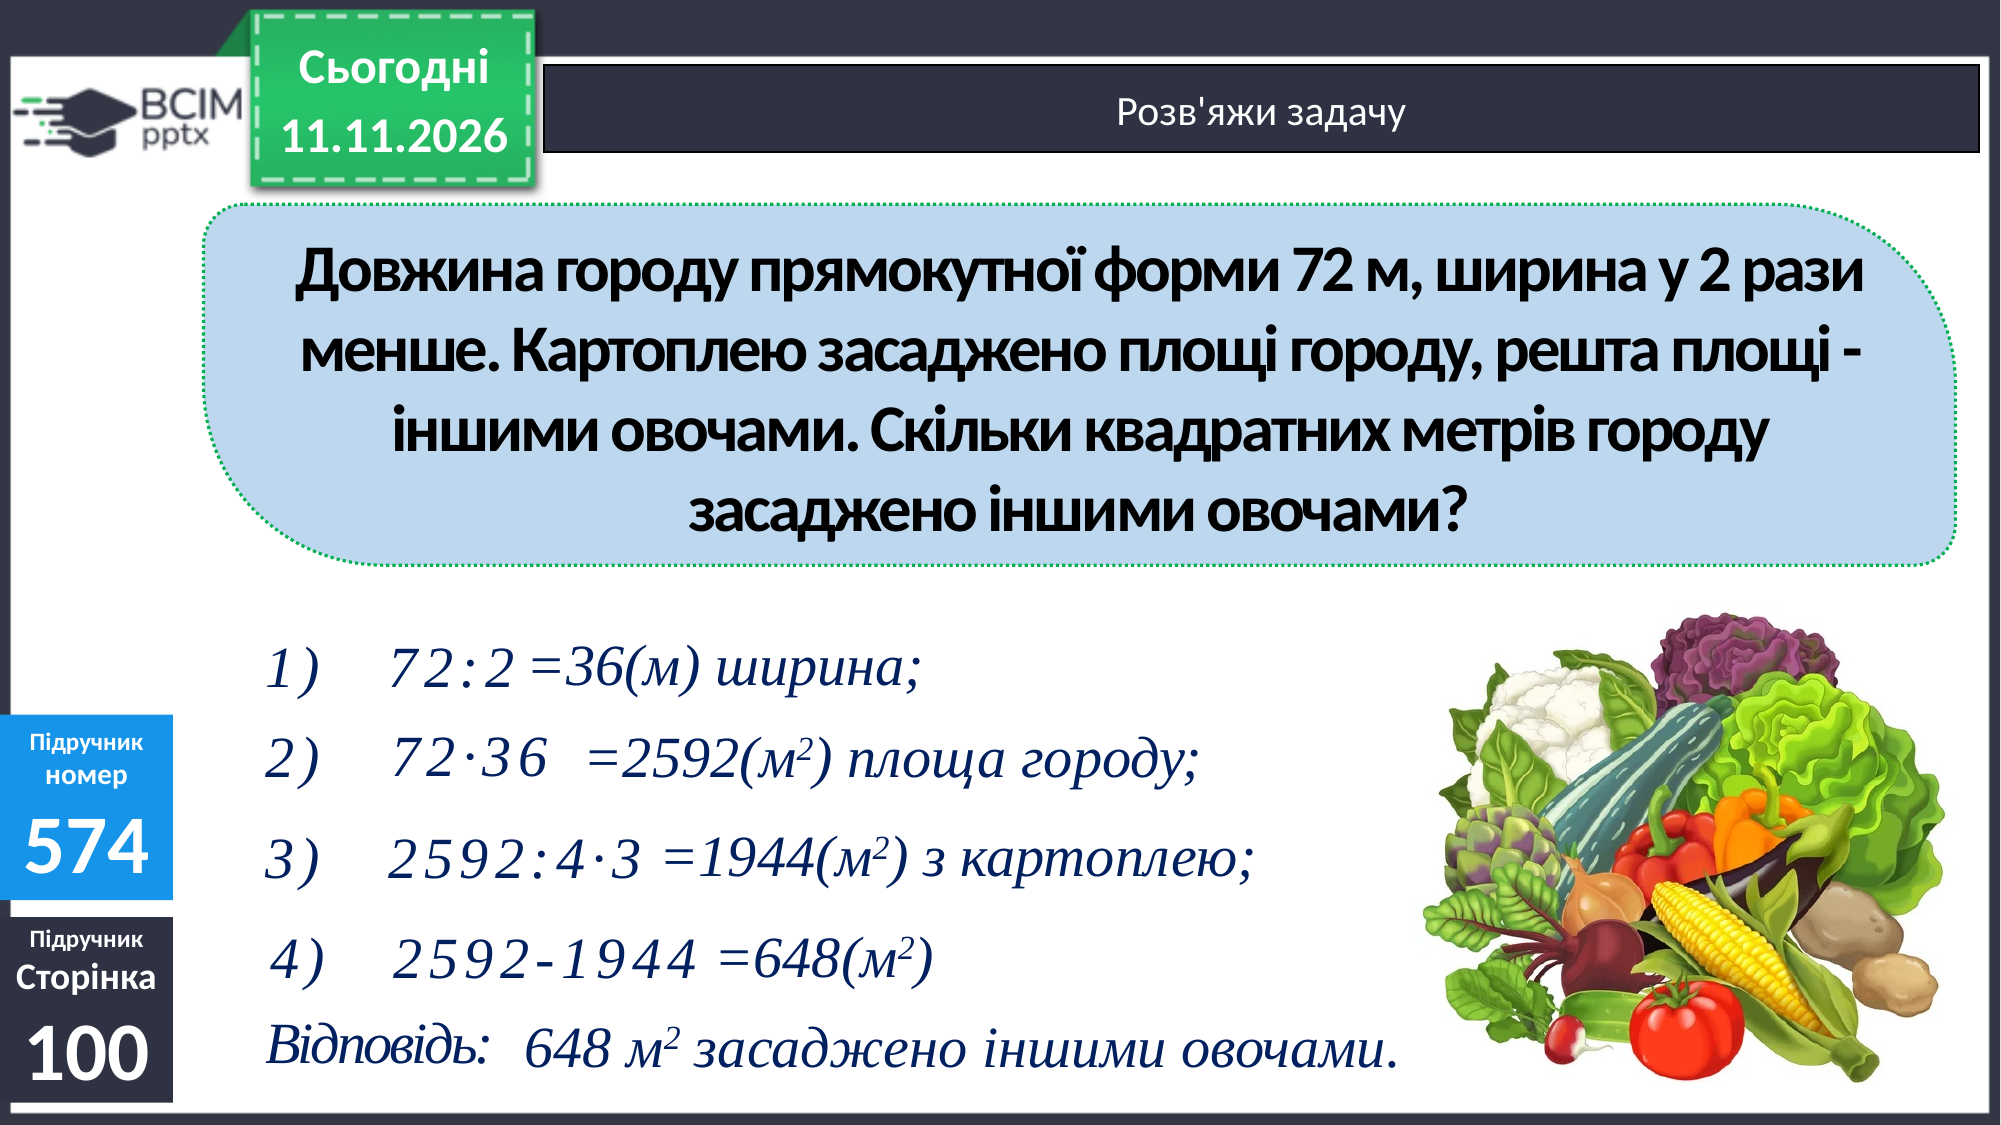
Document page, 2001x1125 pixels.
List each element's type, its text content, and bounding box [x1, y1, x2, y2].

text_box Відповідь: [250, 997, 635, 1083]
text_box 2592:4·3 [374, 812, 777, 898]
text_box 4) [255, 912, 378, 998]
text_box Сьогодні [284, 26, 535, 101]
text_box 2) [250, 711, 389, 797]
text_box Підручник номер 574 [0, 714, 174, 901]
text_box 648 м2 засаджено іншими овочами. [509, 1001, 1413, 1086]
text_box Підручник Сторінка 100 [0, 916, 174, 1104]
text_box 72·36 [376, 710, 780, 796]
text_box =1944(м2) з картоплею; [644, 810, 1413, 896]
text_box 72:2 [374, 621, 777, 707]
text_box 3) [250, 812, 374, 898]
text_box Розв'яжи задачу [543, 64, 1980, 153]
text_box 20.04.2022 [263, 101, 524, 164]
text_box =36(м) ширина; [512, 620, 1413, 705]
text_box 1) [250, 621, 374, 707]
text_box 2592-1944 [378, 912, 782, 998]
text_box =2592(м2) площа городу; [568, 711, 1413, 797]
text_box =648(м2) [699, 911, 1155, 997]
picture [0, 0, 2001, 1125]
